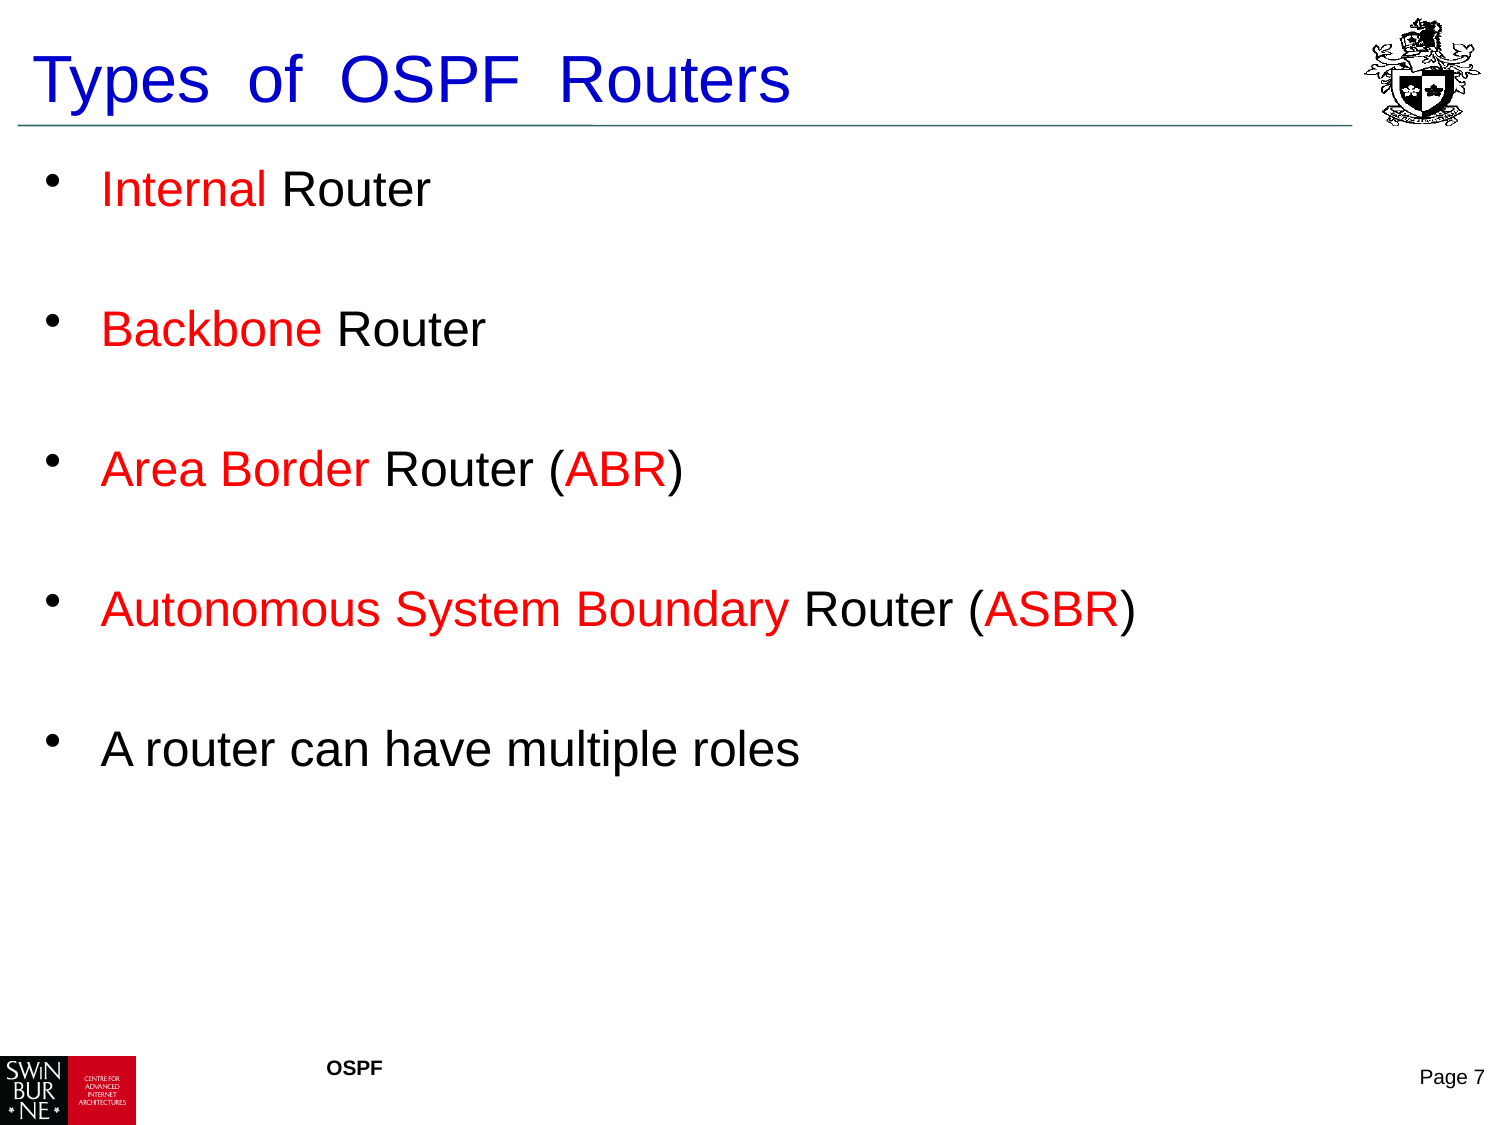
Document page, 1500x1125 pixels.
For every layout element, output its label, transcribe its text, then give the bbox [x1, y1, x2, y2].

list Internal Router Backbone Router Area Border Router (ABR) Autonomous System Boundary Router (ASBR) A router can have multiple roles [29, 148, 1483, 1035]
slide_number Page 7 [1381, 1058, 1500, 1106]
footer OSPF [147, 1049, 585, 1125]
picture [1364, 18, 1481, 126]
picture [0, 1056, 136, 1125]
title Types of OSPF Routers [17, 19, 1353, 132]
